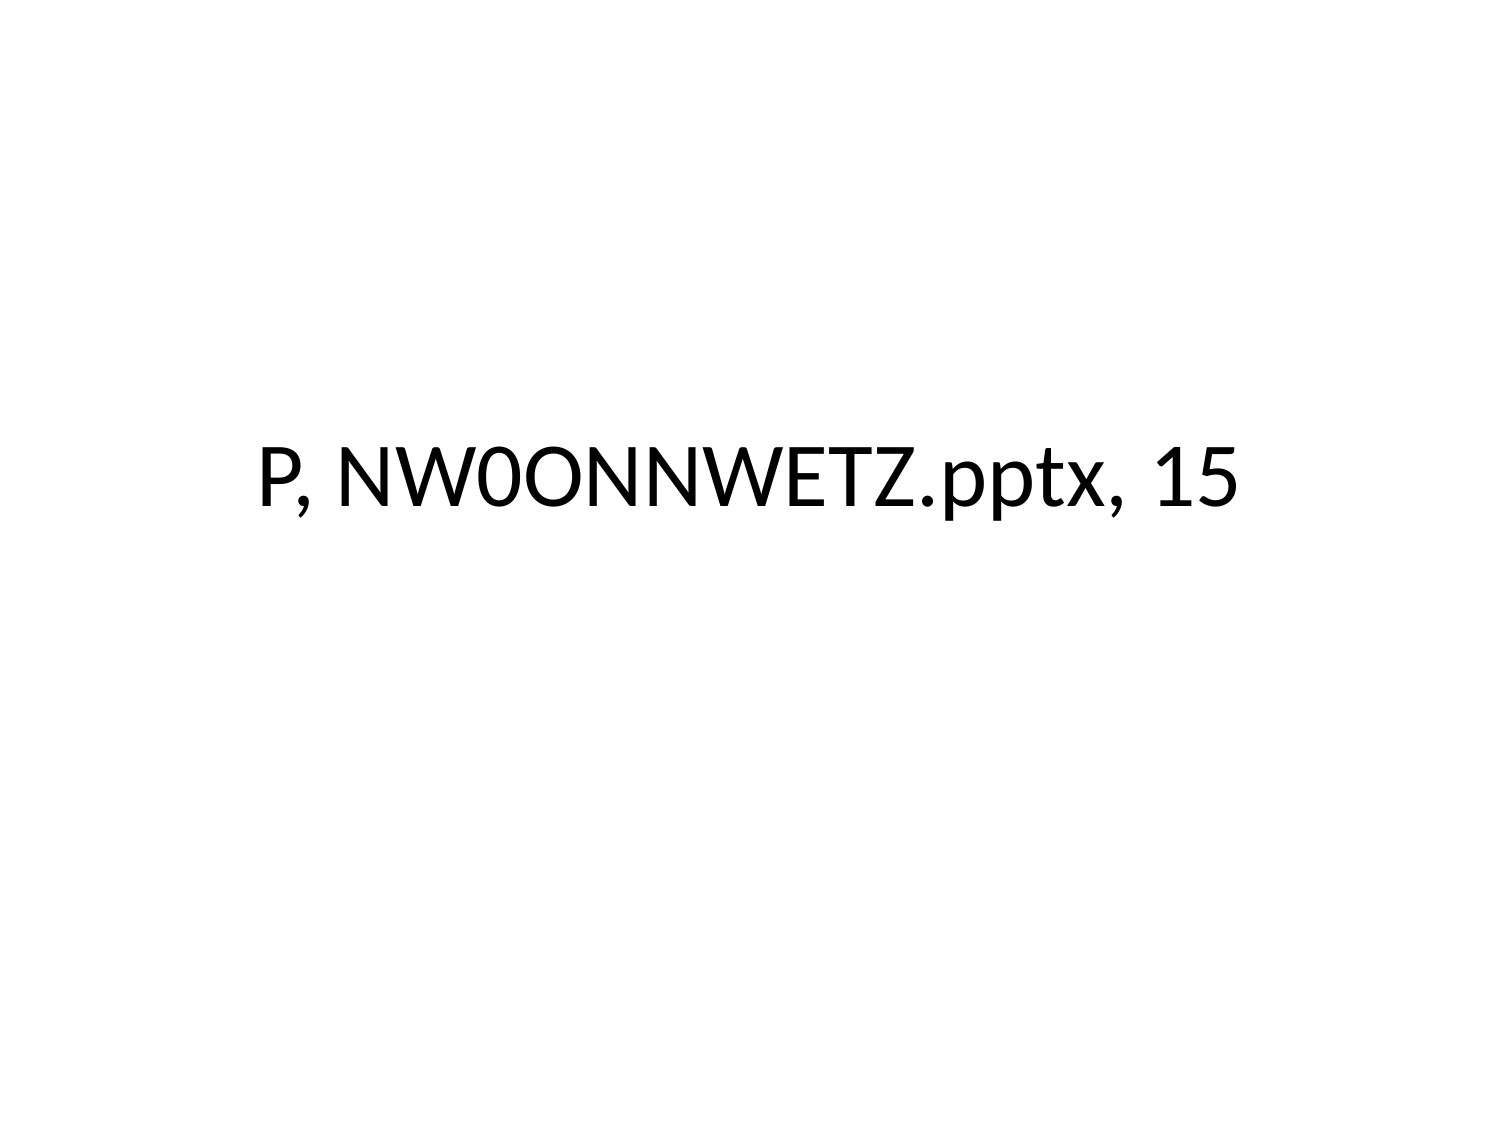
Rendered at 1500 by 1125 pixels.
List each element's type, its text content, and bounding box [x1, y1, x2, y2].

title P, NW0ONNWETZ.pptx, 15 [112, 349, 1388, 591]
